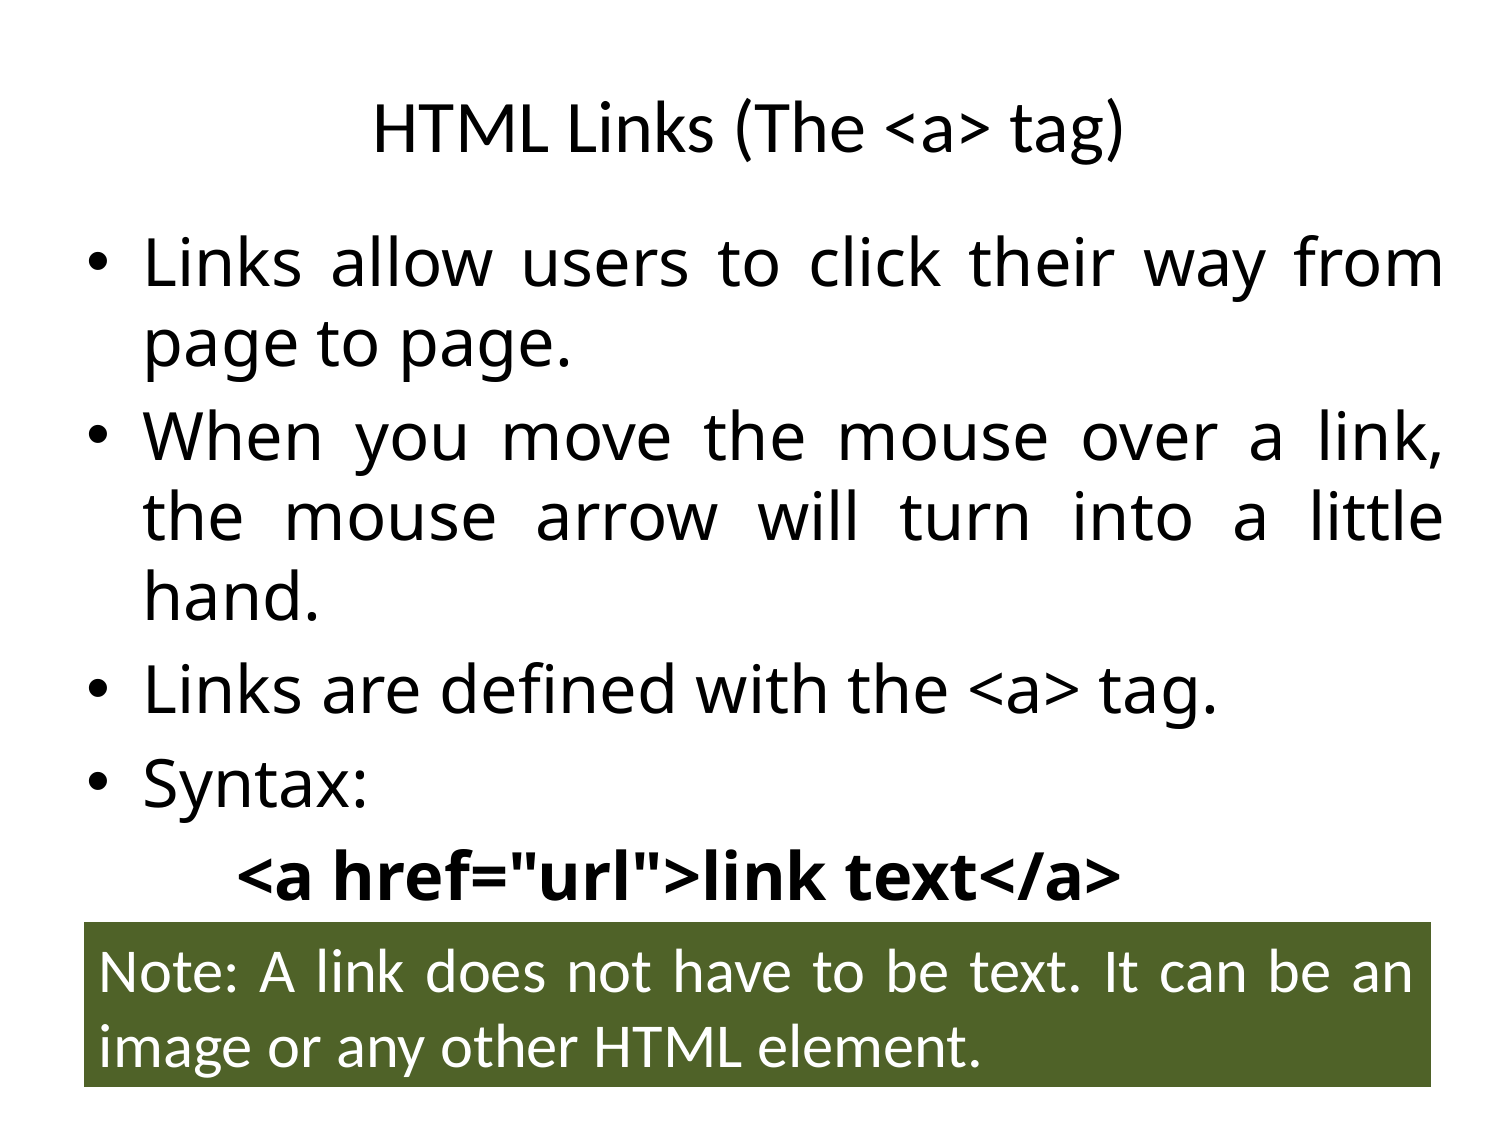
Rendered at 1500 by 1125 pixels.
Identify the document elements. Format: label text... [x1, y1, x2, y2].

list Links allow users to click their way from page to page. When you move the mouse over a link, the mouse arrow will turn into a little hand. Links are defined with the <a> tag. Syntax: <a href="url">link text</a> [71, 212, 1463, 1088]
text_box Note: A link does not have to be text. It can be an image or any other HTML element. [84, 922, 1431, 1087]
title HTML Links (The <a> tag) [75, 70, 1425, 175]
